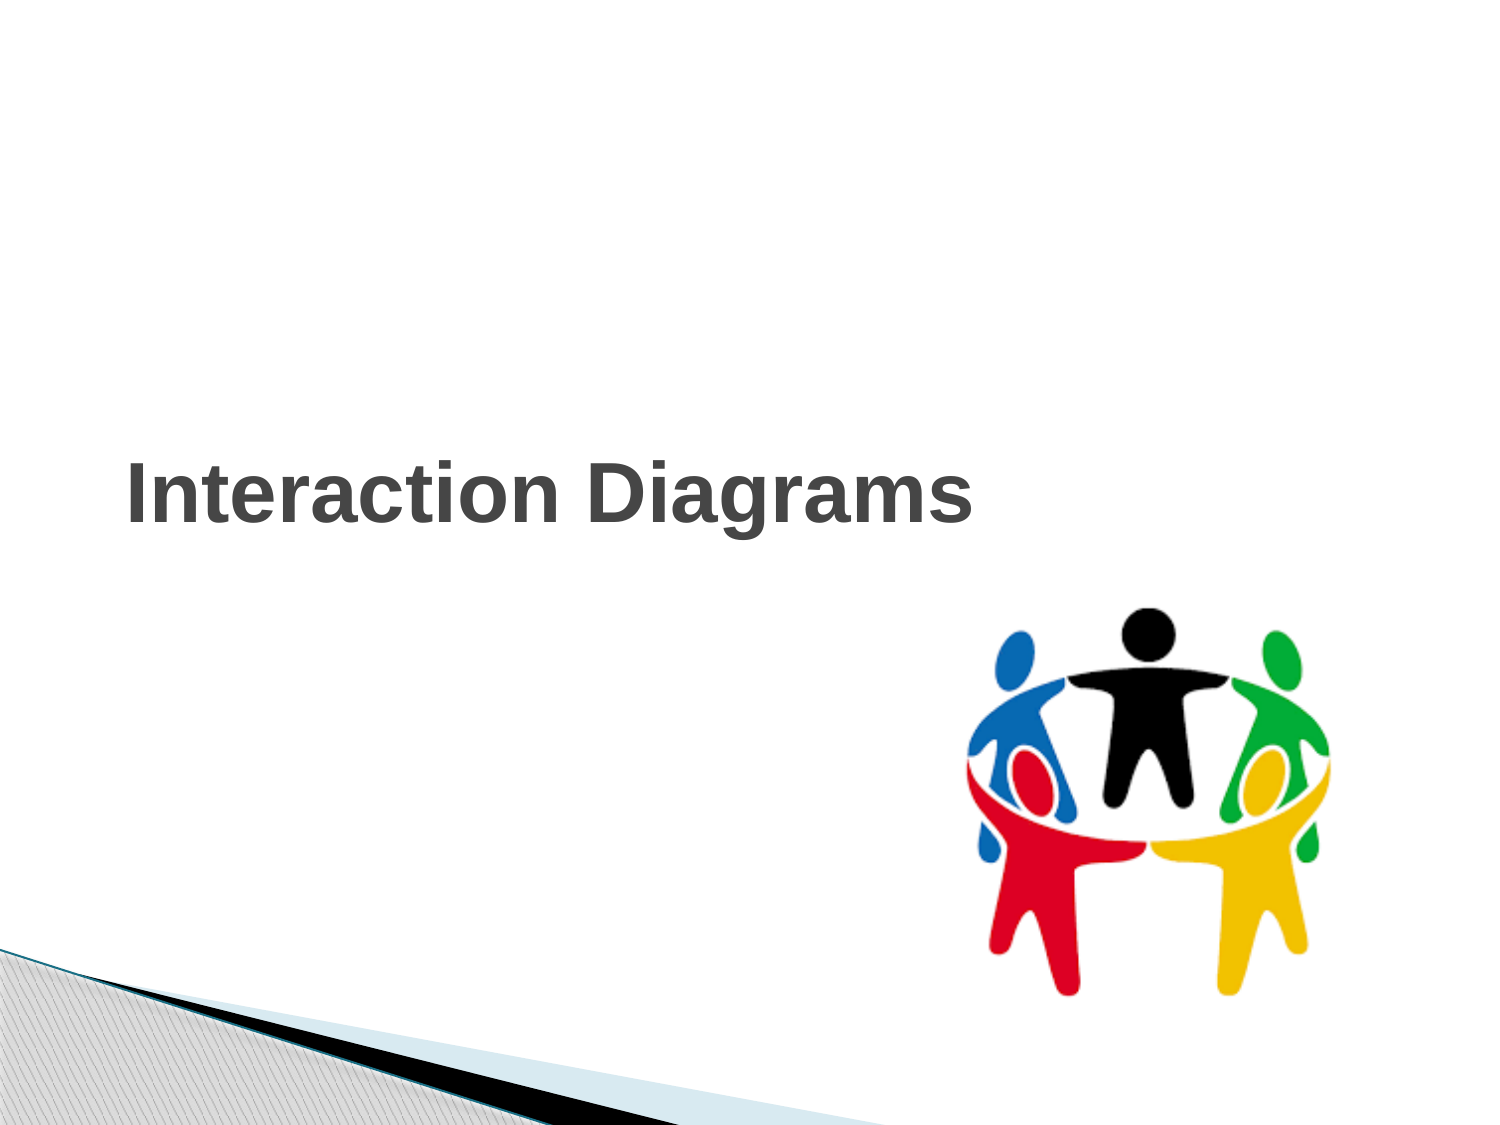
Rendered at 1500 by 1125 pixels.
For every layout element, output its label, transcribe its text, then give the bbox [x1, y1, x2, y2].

picture [922, 581, 1367, 1026]
title Interaction Diagrams [110, 394, 1461, 582]
